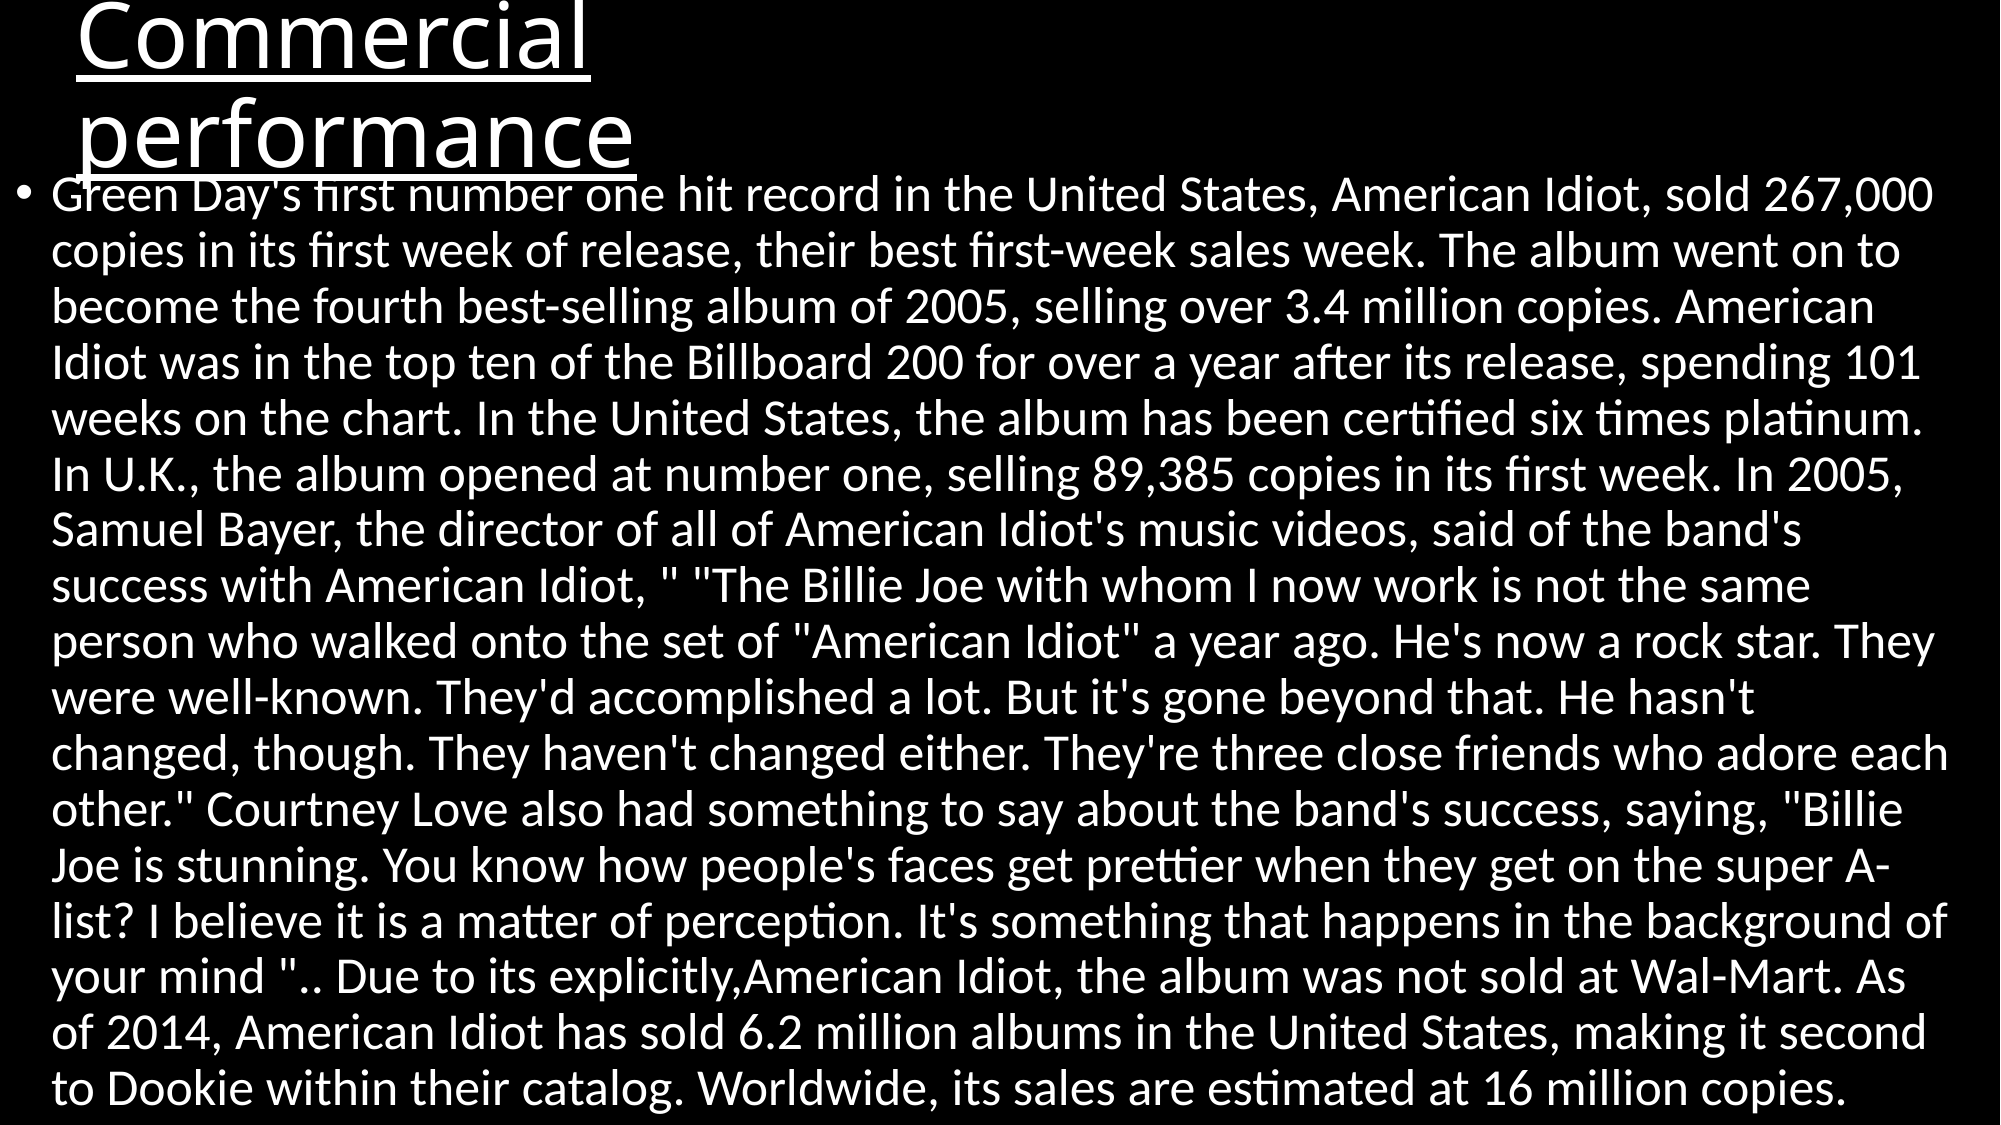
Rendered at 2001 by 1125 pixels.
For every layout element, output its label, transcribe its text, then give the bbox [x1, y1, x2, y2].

title Commercial performance [60, 0, 1147, 159]
list Green Day's first number one hit record in the United States, American Idiot, sold 267,000 copies in its first week of release, their best first-week sales week. The album went on to become the fourth best-selling album of 2005, selling over 3.4 million copies. American Idiot was in the top ten of the Billboard 200 for over a year after its release, spending 101 weeks on the chart. In the United States, the album has been certified six times platinum. In U.K., the album opened at number one, selling 89,385 copies in its first week. In 2005, Samuel Bayer, the director of all of American Idiot's music videos, said of the band's success with American Idiot, " "The Billie Joe with whom I now work is not the same person who walked onto the set of "American Idiot" a year ago. He's now a rock star. They were well-known. They'd accomplished a lot. But it's gone beyond that. He hasn't changed, though. They haven't changed either. They're three close friends who adore each other." Courtney Love also had something to say about the band's success, saying, "Billie Joe is stunning. You know how people's faces get prettier when they get on the super A-list? I believe it is a matter of perception. It's something that happens in the background of your mind ".. Due to its explicitly,American Idiot, the album was not sold at Wal-Mart. As of 2014, American Idiot has sold 6.2 million albums in the United States, making it second to Dookie within their catalog. Worldwide, its sales are estimated at 16 million copies. [0, 159, 1968, 1125]
